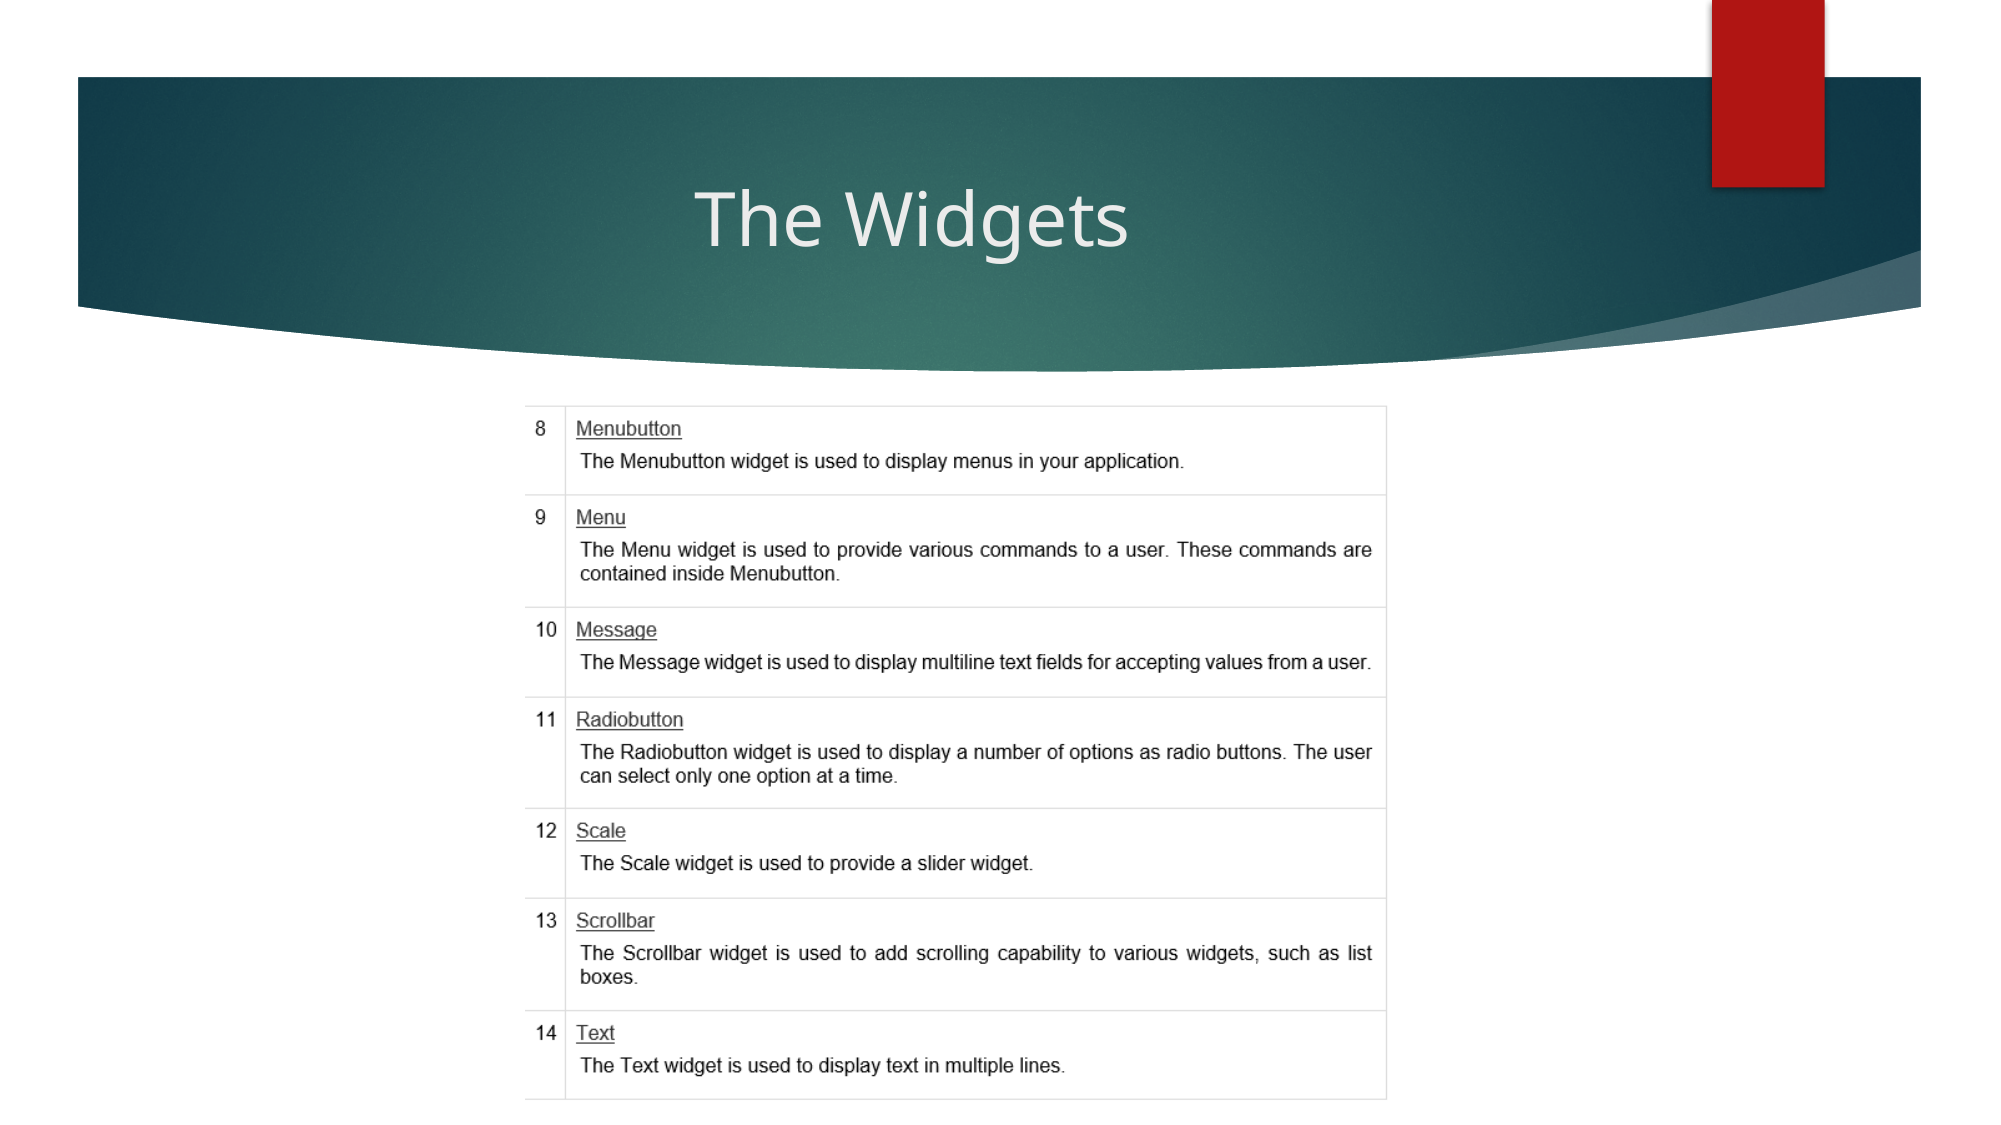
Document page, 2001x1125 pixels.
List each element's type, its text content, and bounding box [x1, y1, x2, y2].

title The Widgets [188, 158, 1637, 275]
picture [524, 397, 1391, 1125]
